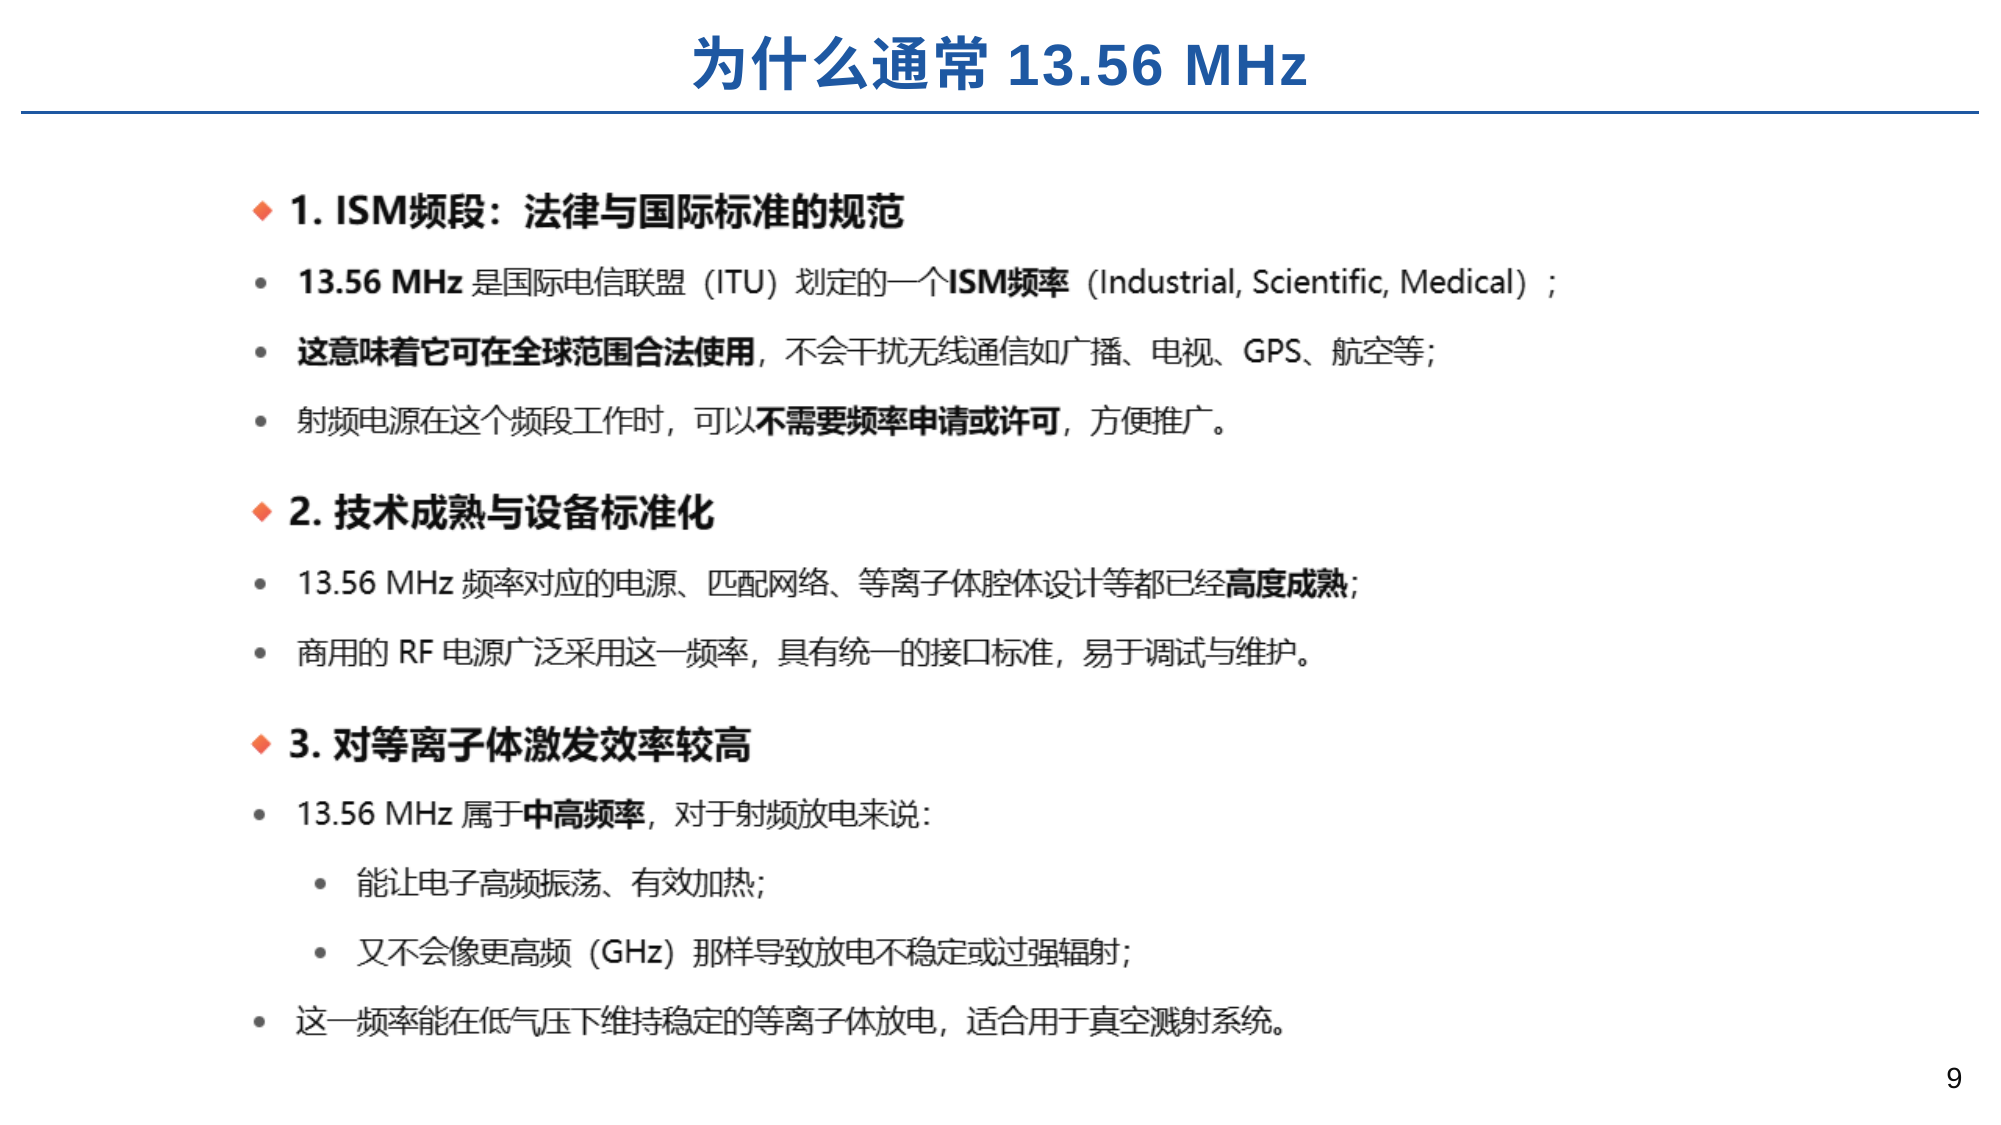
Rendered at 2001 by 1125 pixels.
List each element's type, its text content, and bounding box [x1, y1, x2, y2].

picture [218, 160, 1575, 460]
text_box 为什么通常13.56 MHz [600, 19, 1399, 105]
picture [218, 472, 1400, 1062]
